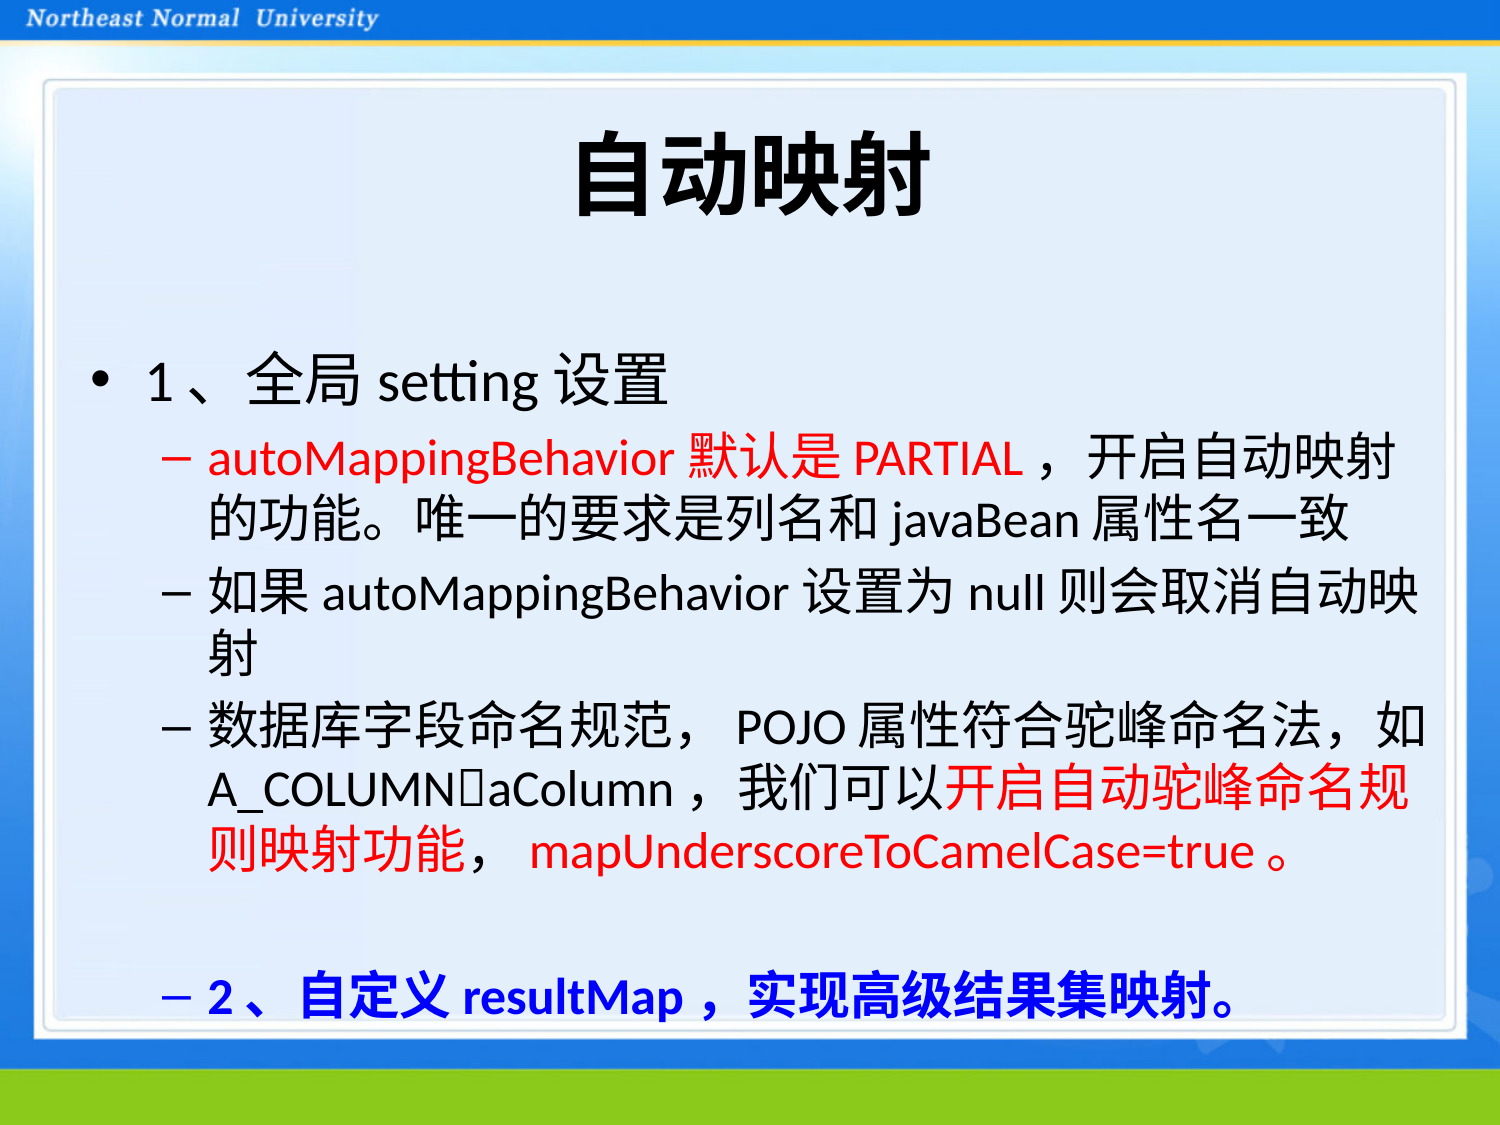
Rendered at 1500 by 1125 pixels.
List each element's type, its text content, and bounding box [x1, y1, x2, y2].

title 自动映射 [75, 78, 1425, 266]
picture [0, 0, 1500, 1125]
list 1、全局setting设置 autoMappingBehavior默认是PARTIAL，开启自动映射的功能。唯一的要求是列名和javaBean属性名一致 如果autoMappingBehavior设置为null则会取消自动映射 数据库字段命名规范，POJO属性符合驼峰命名法，如A_COLUMNaColumn，我们可以开启自动驼峰命名规则映射功能，mapUnderscoreToCamelCase=true。 2、自定义resultMap，实现高级结果集映射。 [75, 334, 1459, 1077]
